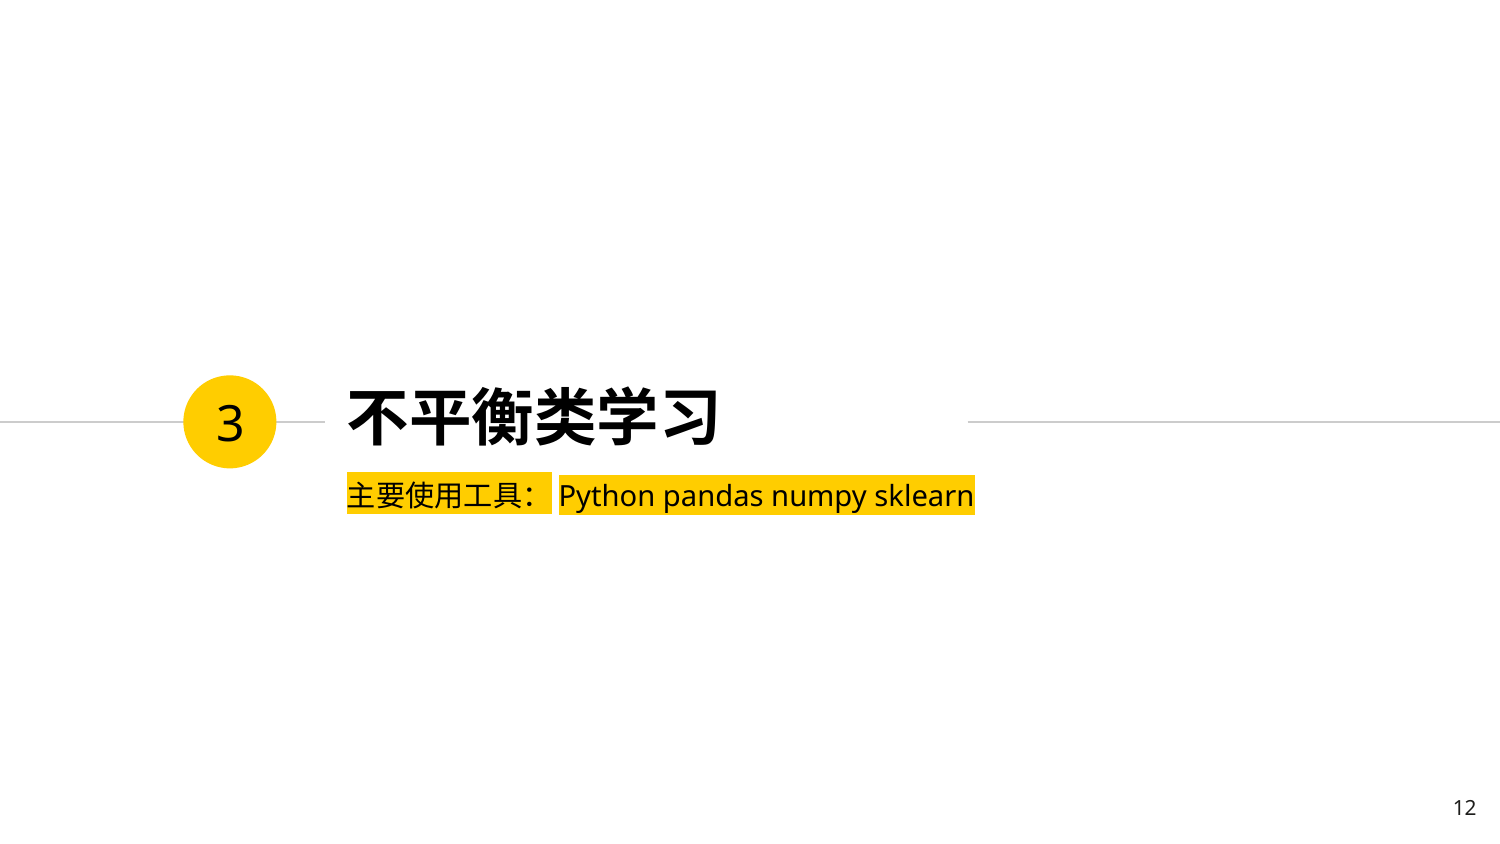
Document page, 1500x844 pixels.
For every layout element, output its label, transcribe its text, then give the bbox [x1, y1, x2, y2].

title 不平衡类学习 [331, 277, 954, 461]
subtitle 主要使用工具：Python pandas numpy sklearn [331, 461, 1249, 591]
slide_number 12 [1401, 779, 1492, 844]
text_box 3 [186, 375, 276, 468]
